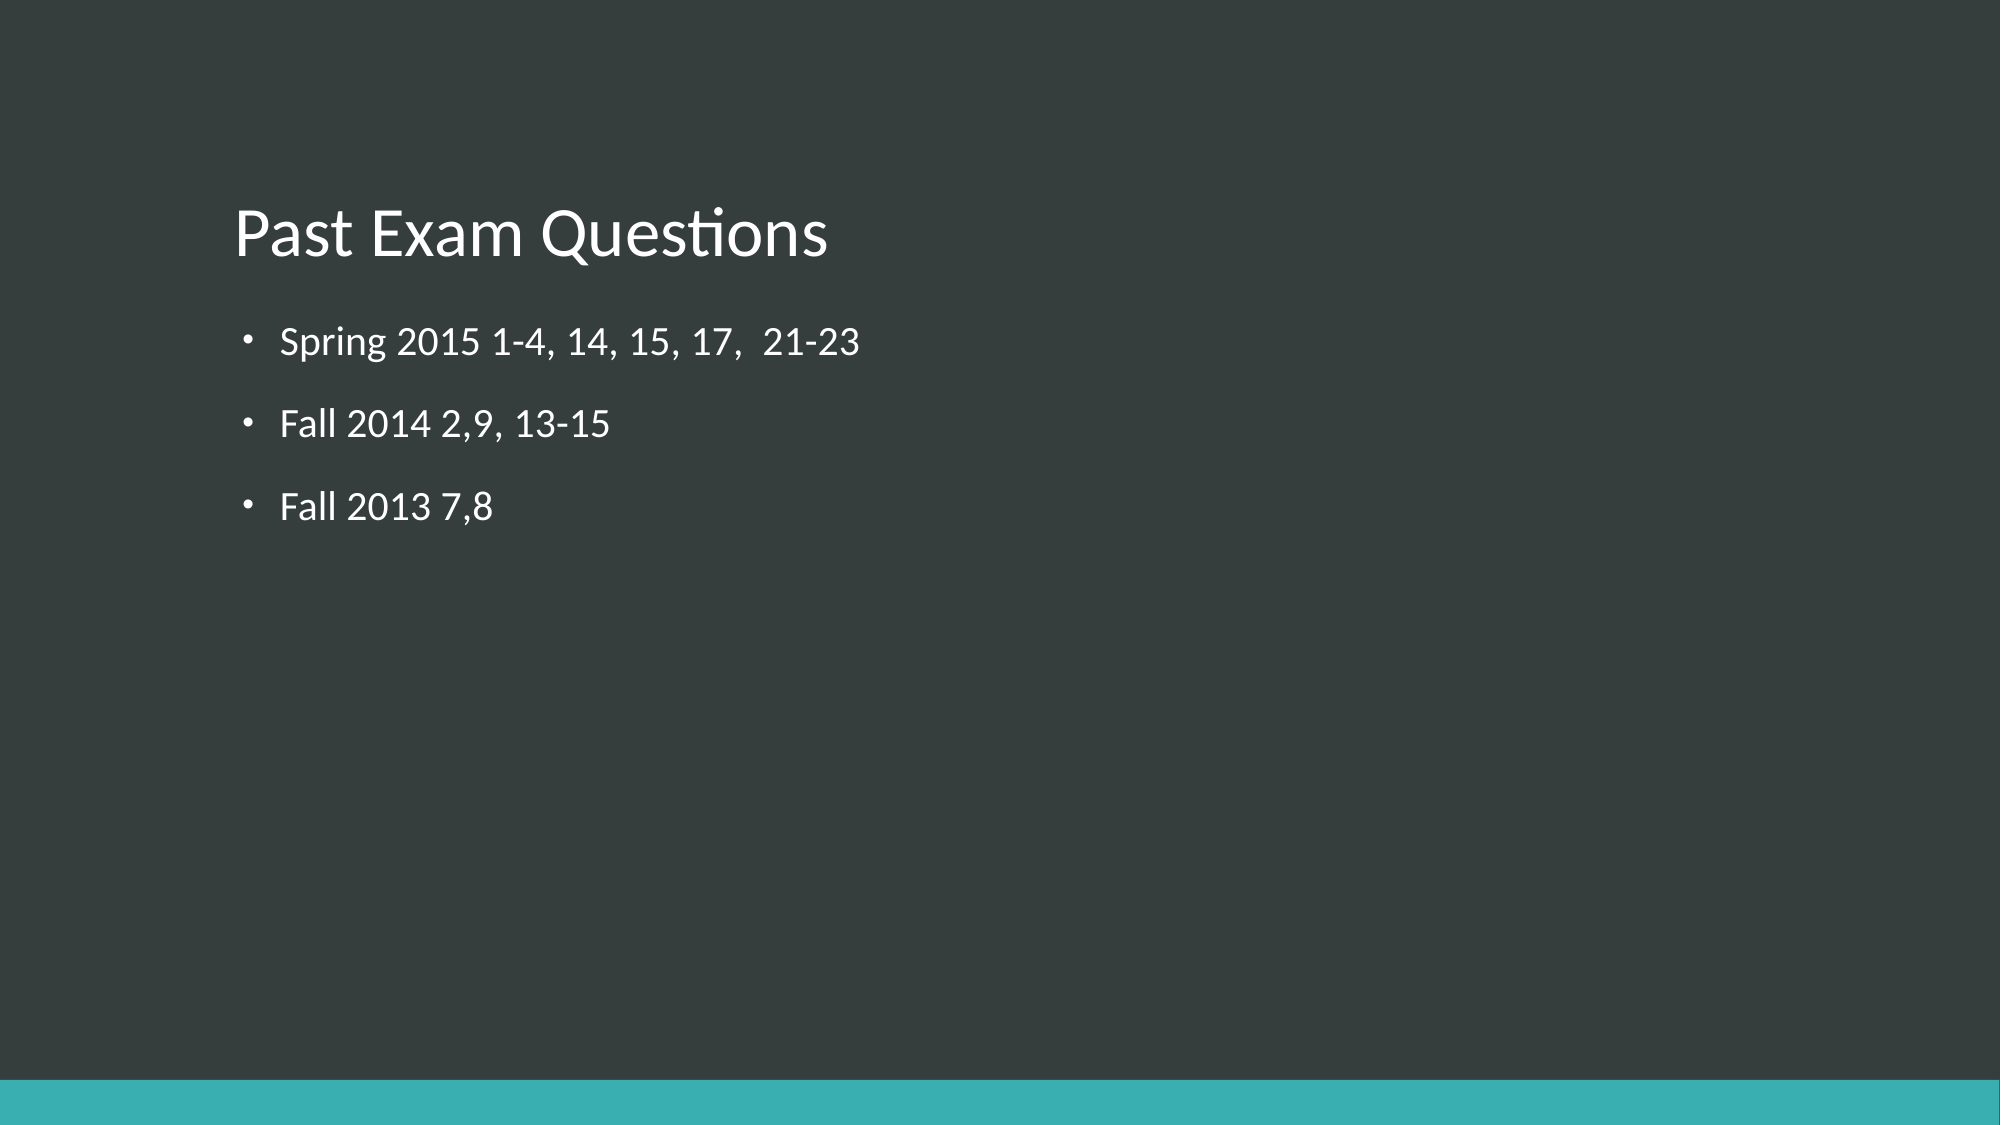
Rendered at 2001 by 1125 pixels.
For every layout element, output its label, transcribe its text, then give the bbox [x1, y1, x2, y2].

title Past Exam Questions [219, 76, 1780, 279]
list Spring 2015 1-4, 14, 15, 17, 21-23 Fall 2014 2,9, 13-15 Fall 2013 7,8 [219, 311, 1780, 990]
